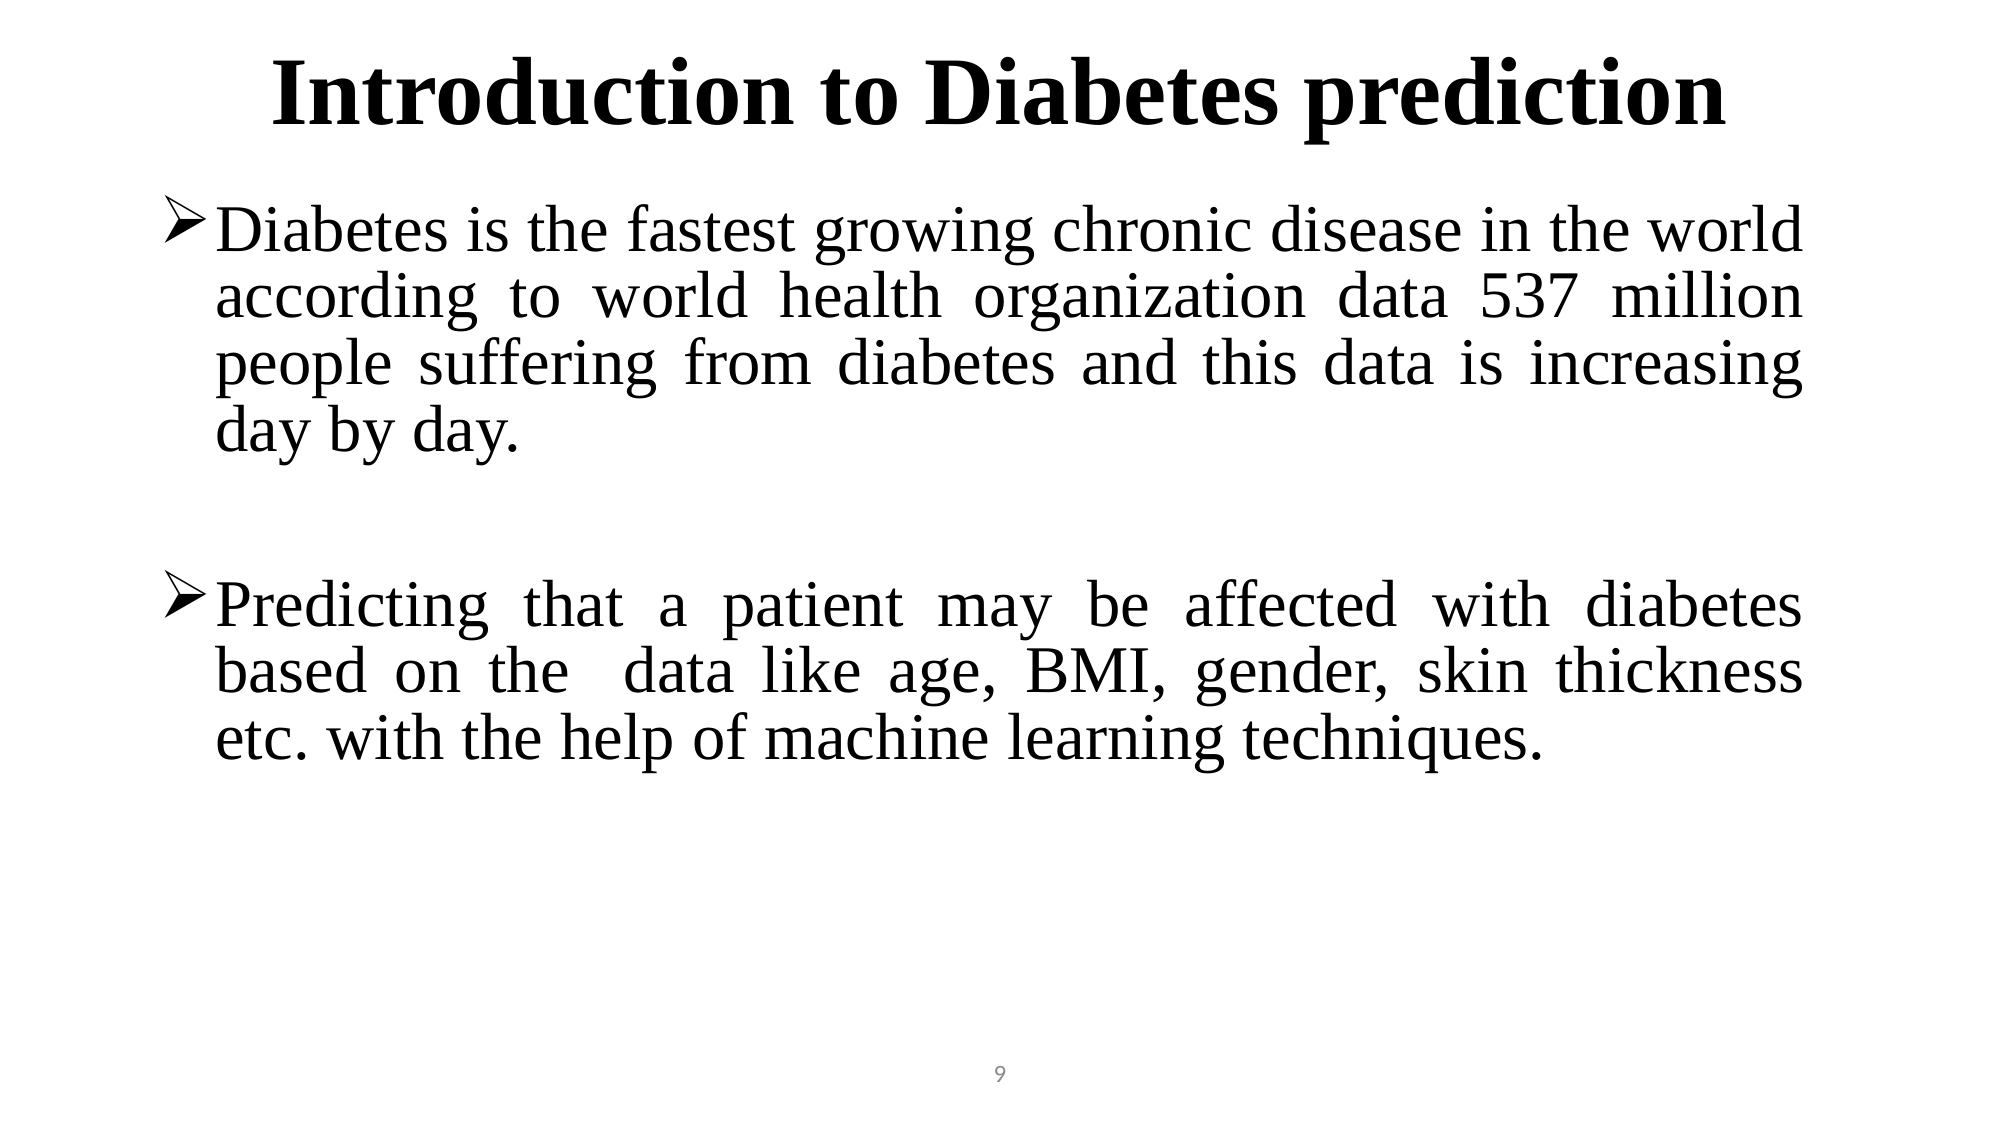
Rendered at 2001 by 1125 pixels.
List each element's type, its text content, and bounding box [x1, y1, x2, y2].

subtitle Diabetes is the fastest growing chronic disease in the world according to world health organization data 537 million people suffering from diabetes and this data is increasing day by day. Predicting that a patient may be affected with diabetes based on the data like age, BMI, gender, skin thickness etc. with the help of machine learning techniques. [144, 190, 1822, 1034]
title Introduction to Diabetes prediction [249, 28, 1750, 152]
slide_number 9 [0, 1043, 2000, 1103]
